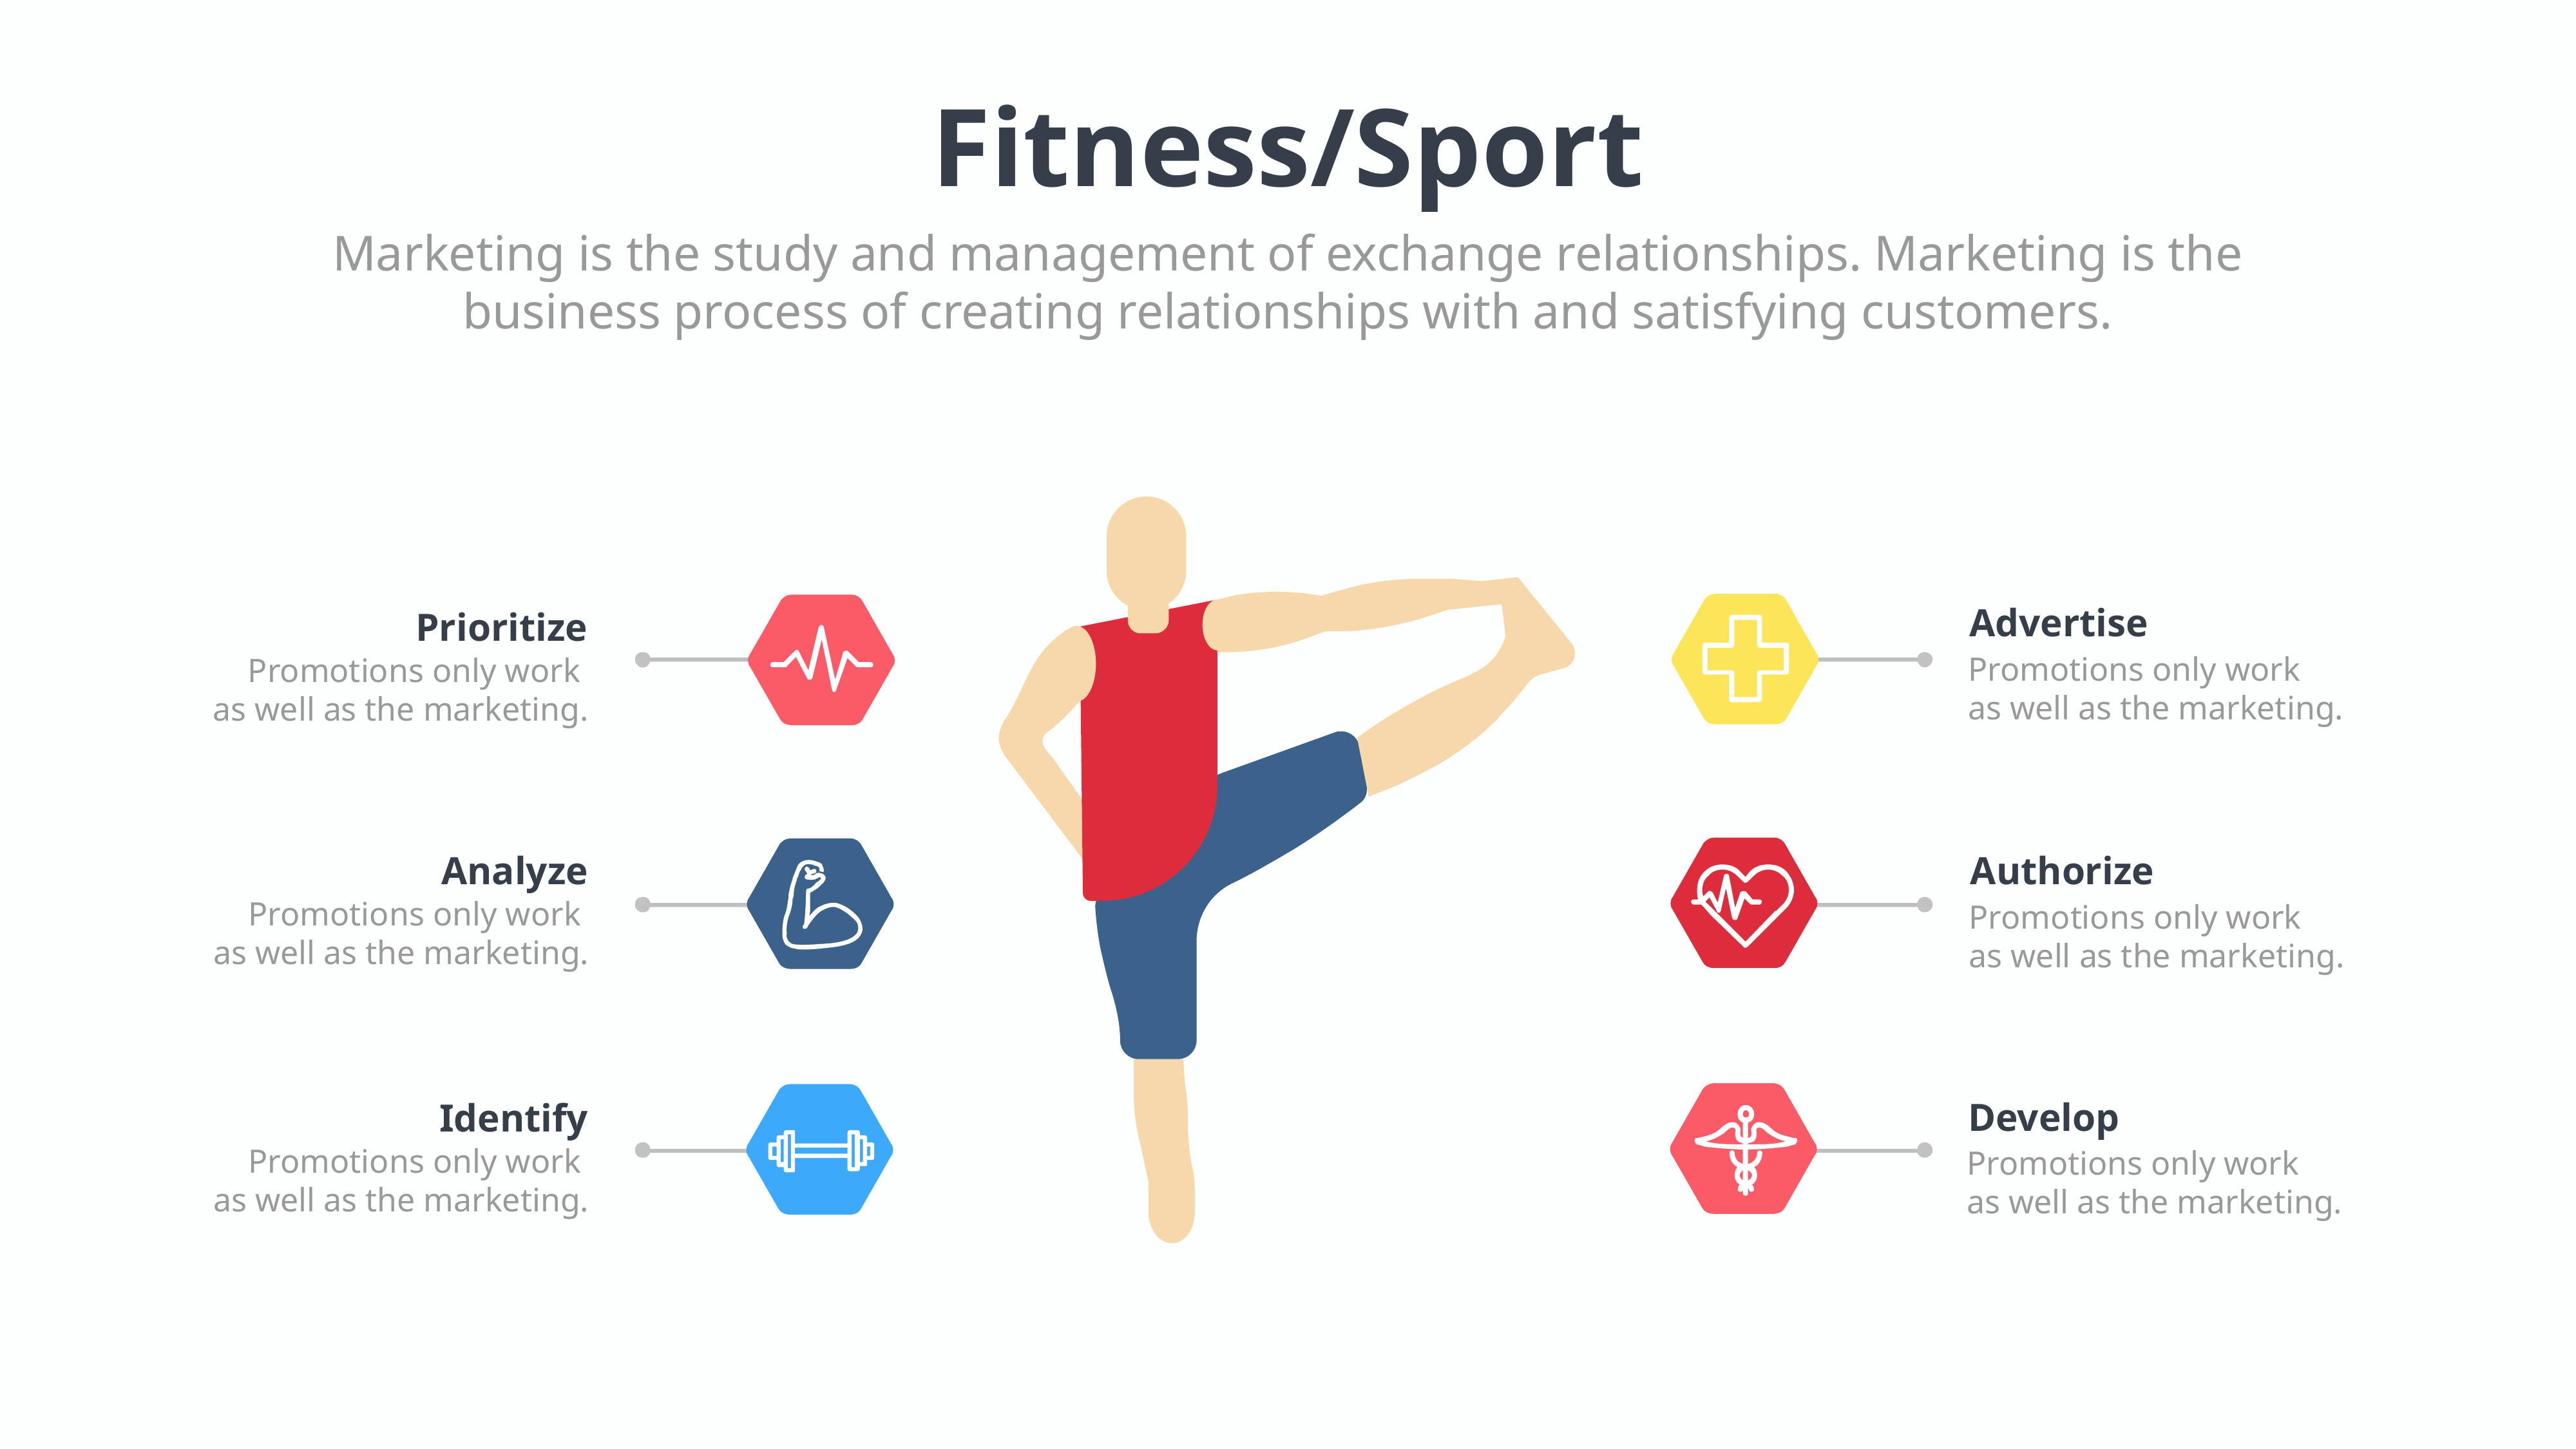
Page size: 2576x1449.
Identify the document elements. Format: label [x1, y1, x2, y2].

text_box [1691, 864, 1794, 948]
text_box [748, 594, 895, 726]
text_box [1670, 1083, 1817, 1214]
text_box [1127, 603, 1169, 634]
text_box [1959, 842, 2376, 1058]
text_box [1095, 731, 1367, 1059]
text_box [1056, 625, 1096, 702]
text_box [746, 1084, 893, 1215]
text_box [1958, 594, 2374, 810]
text_box [770, 625, 873, 692]
text_box [1357, 578, 1575, 797]
text_box [1694, 1104, 1798, 1197]
text_box [1670, 837, 1818, 969]
text_box [1134, 1059, 1195, 1244]
text_box [1957, 1088, 2373, 1304]
text_box [1702, 614, 1789, 703]
text_box [1917, 652, 1933, 668]
text_box [1917, 896, 1933, 913]
text_box [782, 860, 863, 950]
text_box [281, 74, 2295, 345]
text_box [998, 629, 1082, 858]
text_box [201, 1089, 599, 1302]
text_box [1217, 577, 1518, 652]
text_box [200, 598, 598, 811]
text_box [1080, 600, 1217, 901]
text_box [1106, 497, 1187, 606]
text_box [634, 896, 651, 913]
text_box [1202, 599, 1232, 650]
text_box [1917, 1142, 1933, 1158]
text_box [634, 1142, 651, 1158]
text_box [1672, 594, 1819, 724]
text_box [747, 838, 894, 969]
text_box [201, 842, 599, 1056]
text_box [768, 1130, 875, 1173]
text_box [634, 652, 651, 668]
